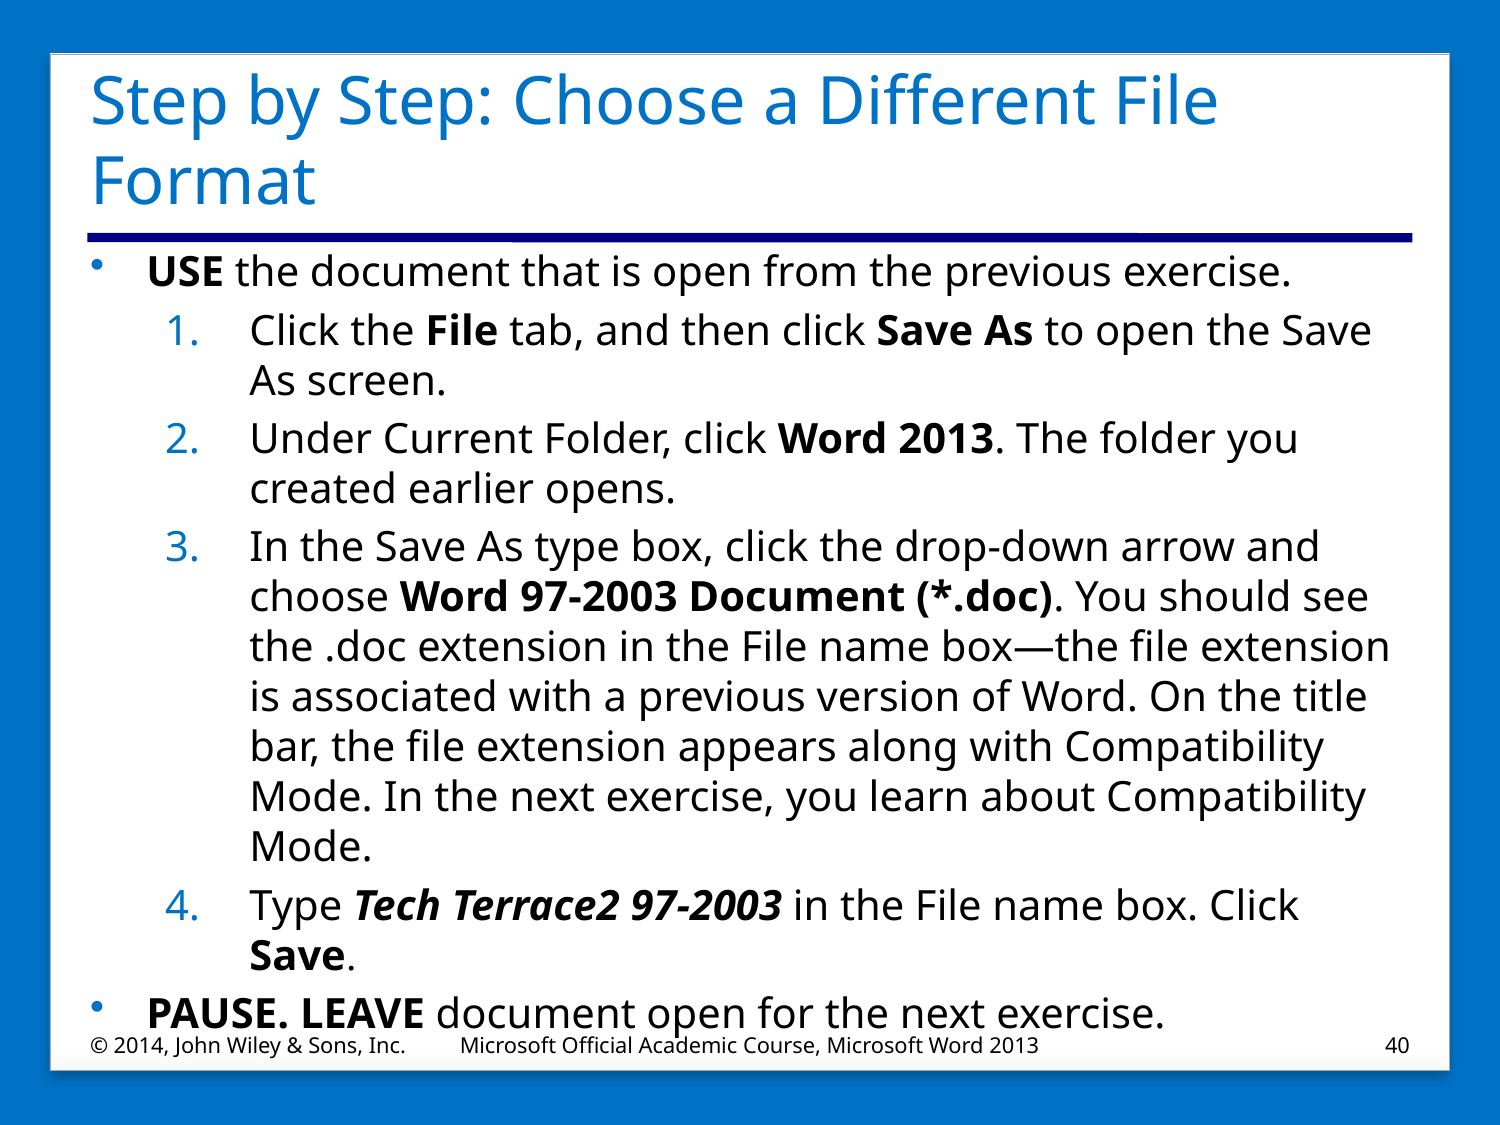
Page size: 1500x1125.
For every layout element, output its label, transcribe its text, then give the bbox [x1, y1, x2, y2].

title Step by Step: Choose a Different File Format [74, 74, 1426, 226]
slide_number © 2014, John Wiley & Sons, Inc. [74, 1024, 426, 1103]
list USE the document that is open from the previous exercise. Click the File tab, and then click Save As to open the Save As screen. Under Current Folder, click Word 2013. The folder you created earlier opens. In the Save As type box, click the drop-down arrow and choose Word 97-2003 Document (*.doc). You should see the .doc extension in the File name box—the file extension is associated with a previous version of Word. On the title bar, the file extension appears along with Compatibility Mode. In the next exercise, you learn about Compatibility Mode. Type Tech Terrace2 97-2003 in the File name box. Click Save. PAUSE. LEAVE document open for the next exercise. [75, 237, 1425, 1063]
slide_number 40 [1074, 1024, 1426, 1103]
footer Microsoft Official Academic Course, Microsoft Word 2013 [431, 1024, 1069, 1103]
